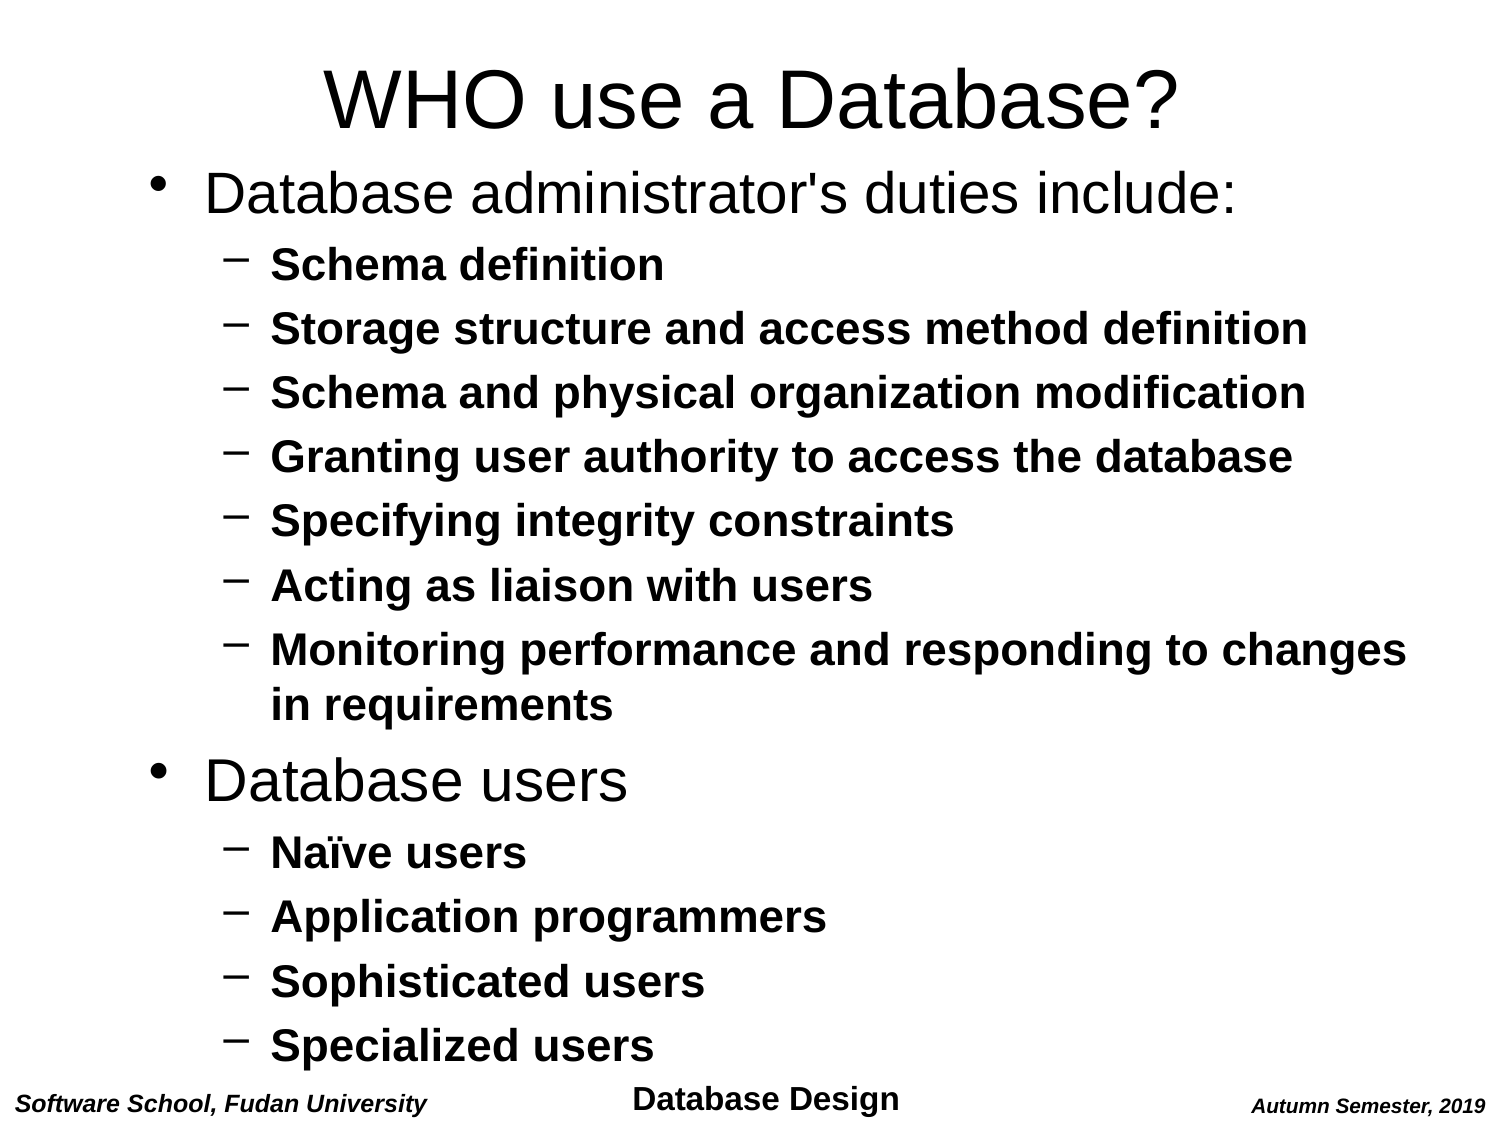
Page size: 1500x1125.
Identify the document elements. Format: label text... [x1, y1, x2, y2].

list Database administrator's duties include: Schema definition Storage structure and access method definition Schema and physical organization modification Granting user authority to access the database Specifying integrity constraints Acting as liaison with users Monitoring performance and responding to changes in requirements Database users Naïve users Application programmers Sophisticated users Specialized users [133, 147, 1436, 1092]
title WHO use a Database? [76, 26, 1427, 164]
